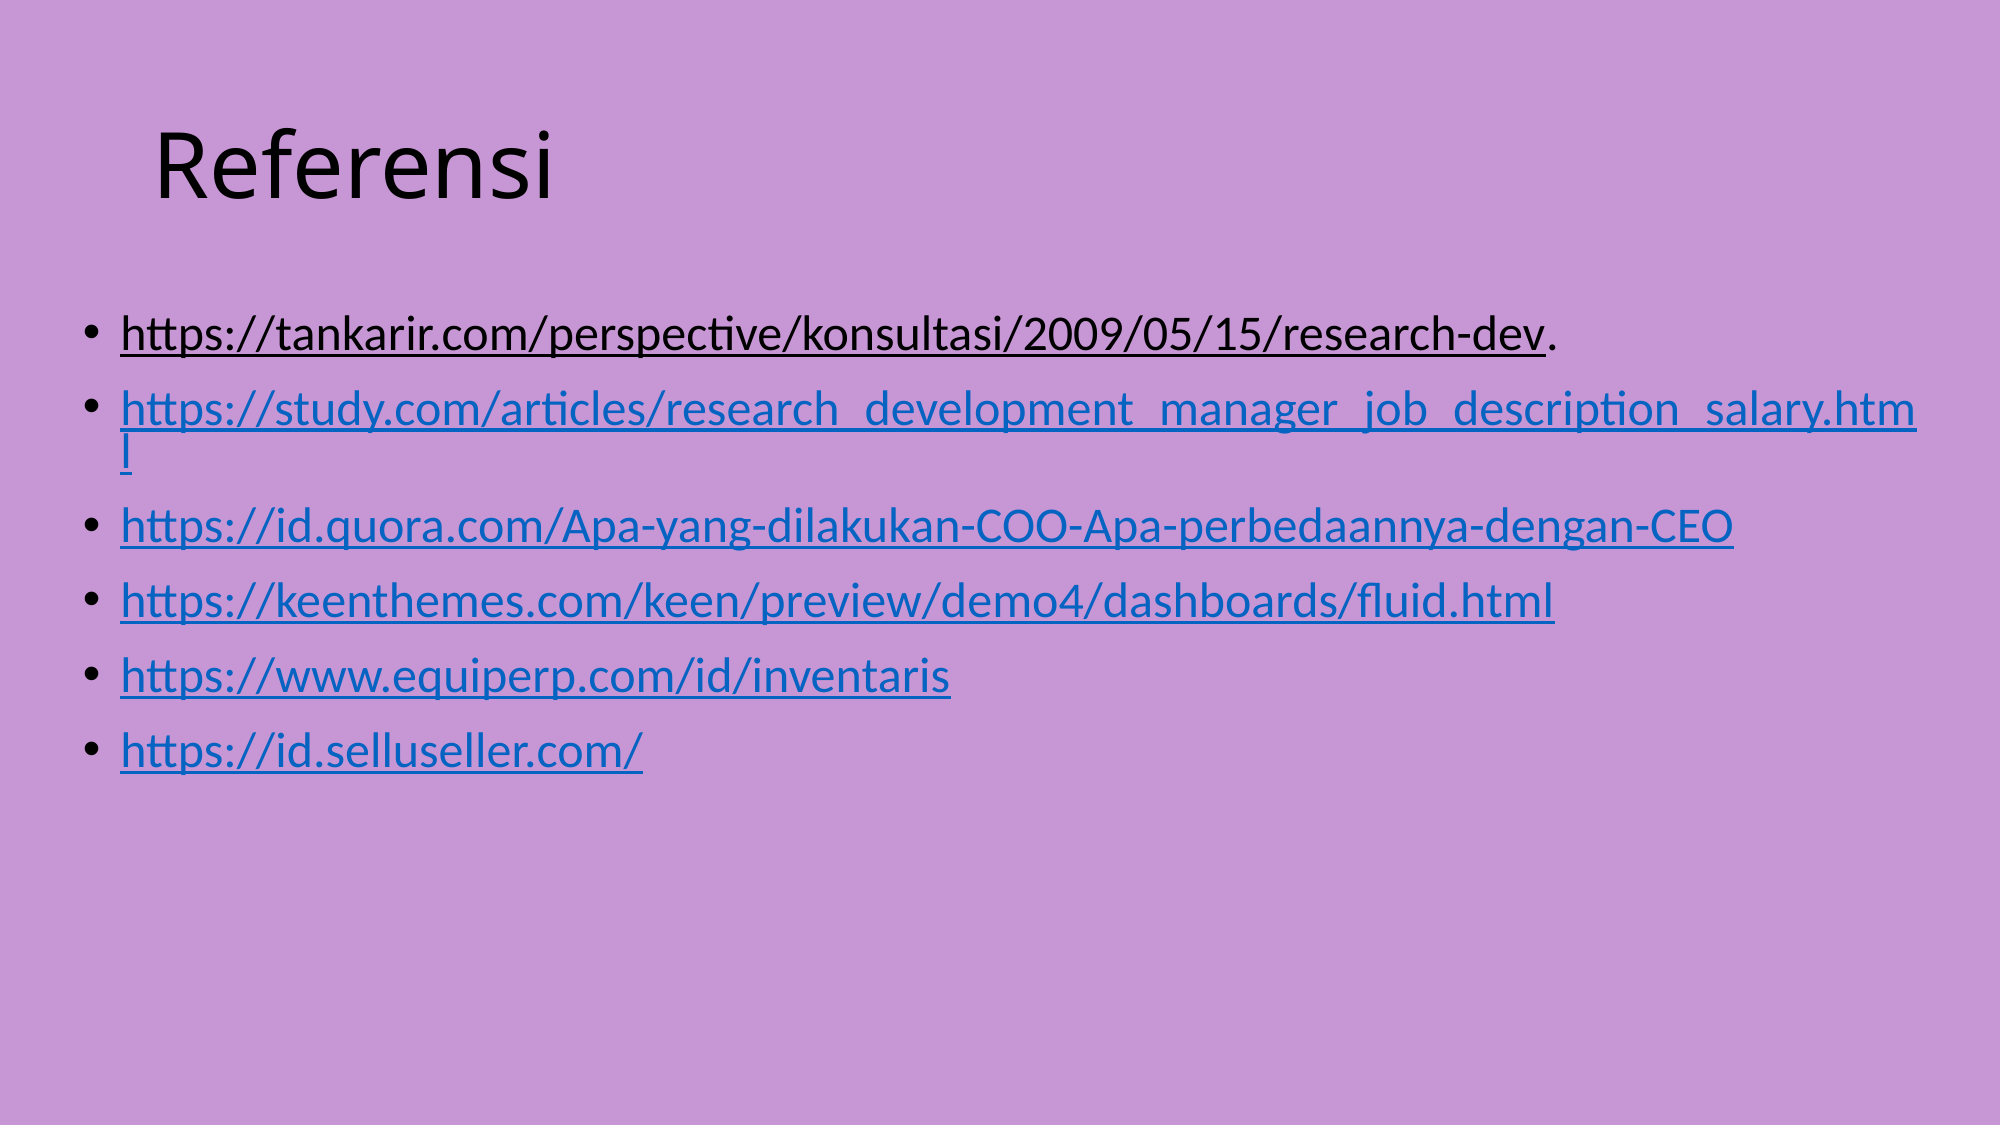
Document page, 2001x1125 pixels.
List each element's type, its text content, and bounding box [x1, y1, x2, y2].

list https://tankarir.com/perspective/konsultasi/2009/05/15/research-dev. https://study.com/articles/research_development_manager_job_description_salary.html https://id.quora.com/Apa-yang-dilakukan-COO-Apa-perbedaannya-dengan-CEO https://keenthemes.com/keen/preview/demo4/dashboards/fluid.html https://www.equiperp.com/id/inventaris https://id.selluseller.com/ [67, 299, 1944, 1014]
title Referensi [137, 59, 1863, 278]
